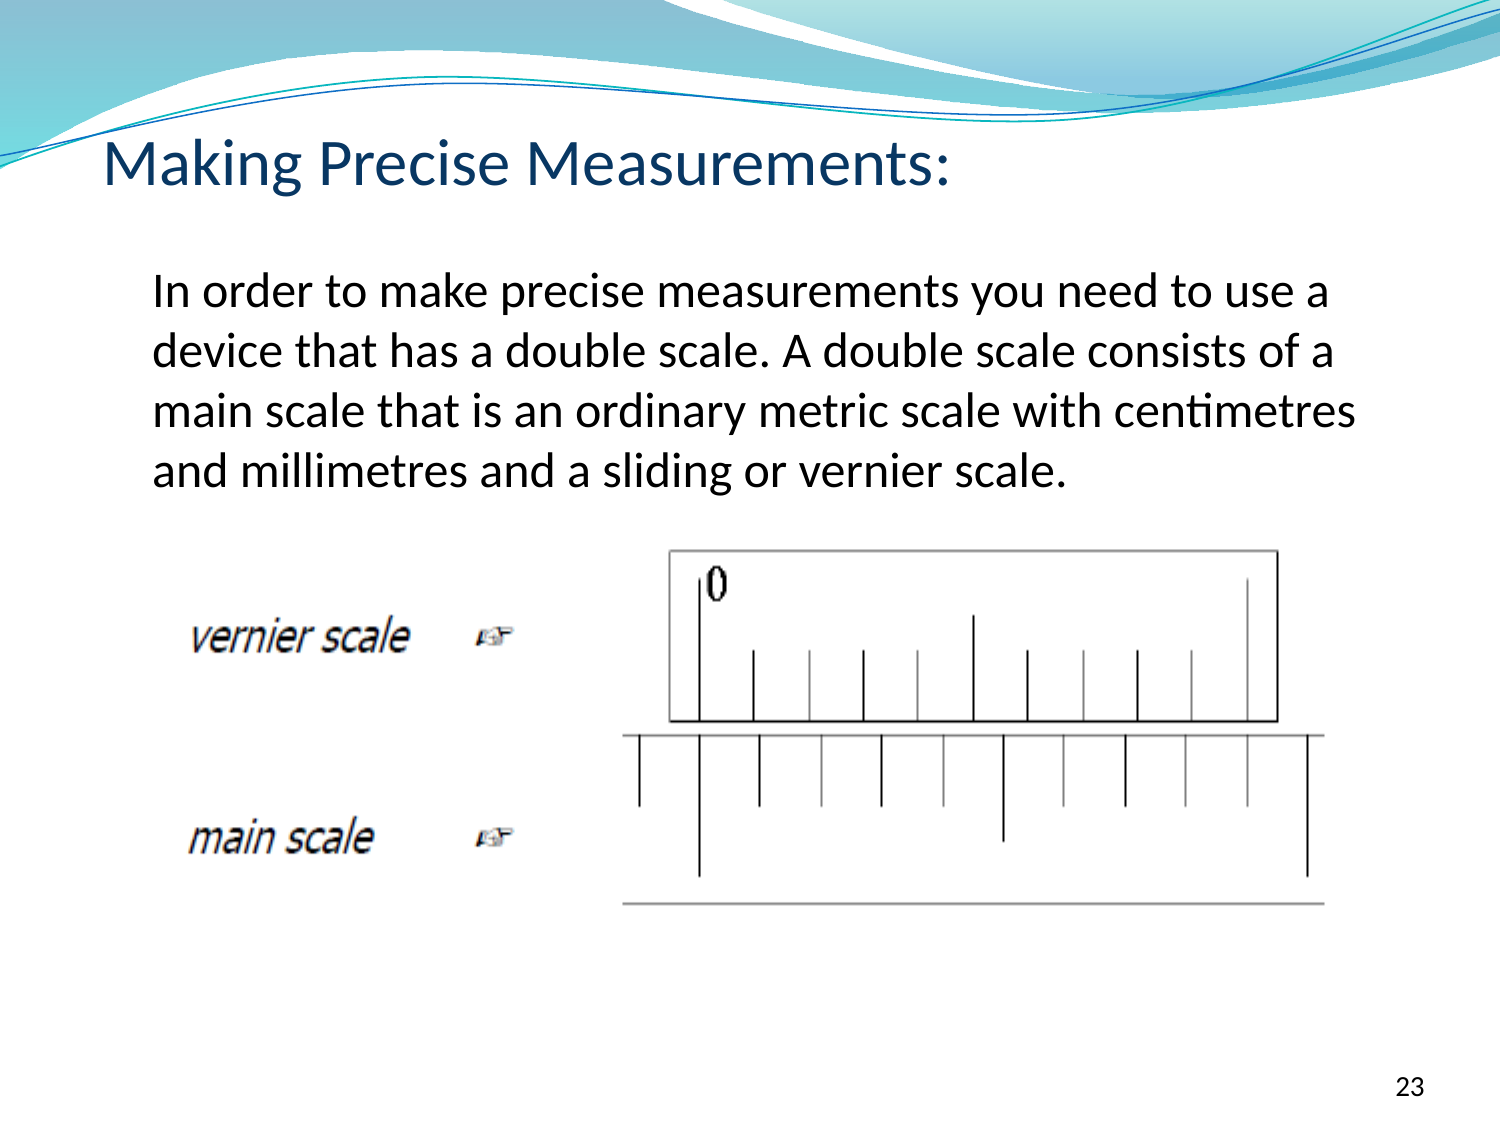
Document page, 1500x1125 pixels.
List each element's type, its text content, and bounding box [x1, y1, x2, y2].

picture [169, 527, 1369, 941]
text_box In order to make precise measurements you need to use a device that has a double scale. A double scale consists of a main scale that is an ordinary metric scale with centimetres and millimetres and a sliding or vernier scale. [137, 249, 1400, 505]
text_box Making Precise Measurements: [87, 110, 1206, 206]
slide_number 23 [1299, 1042, 1425, 1103]
